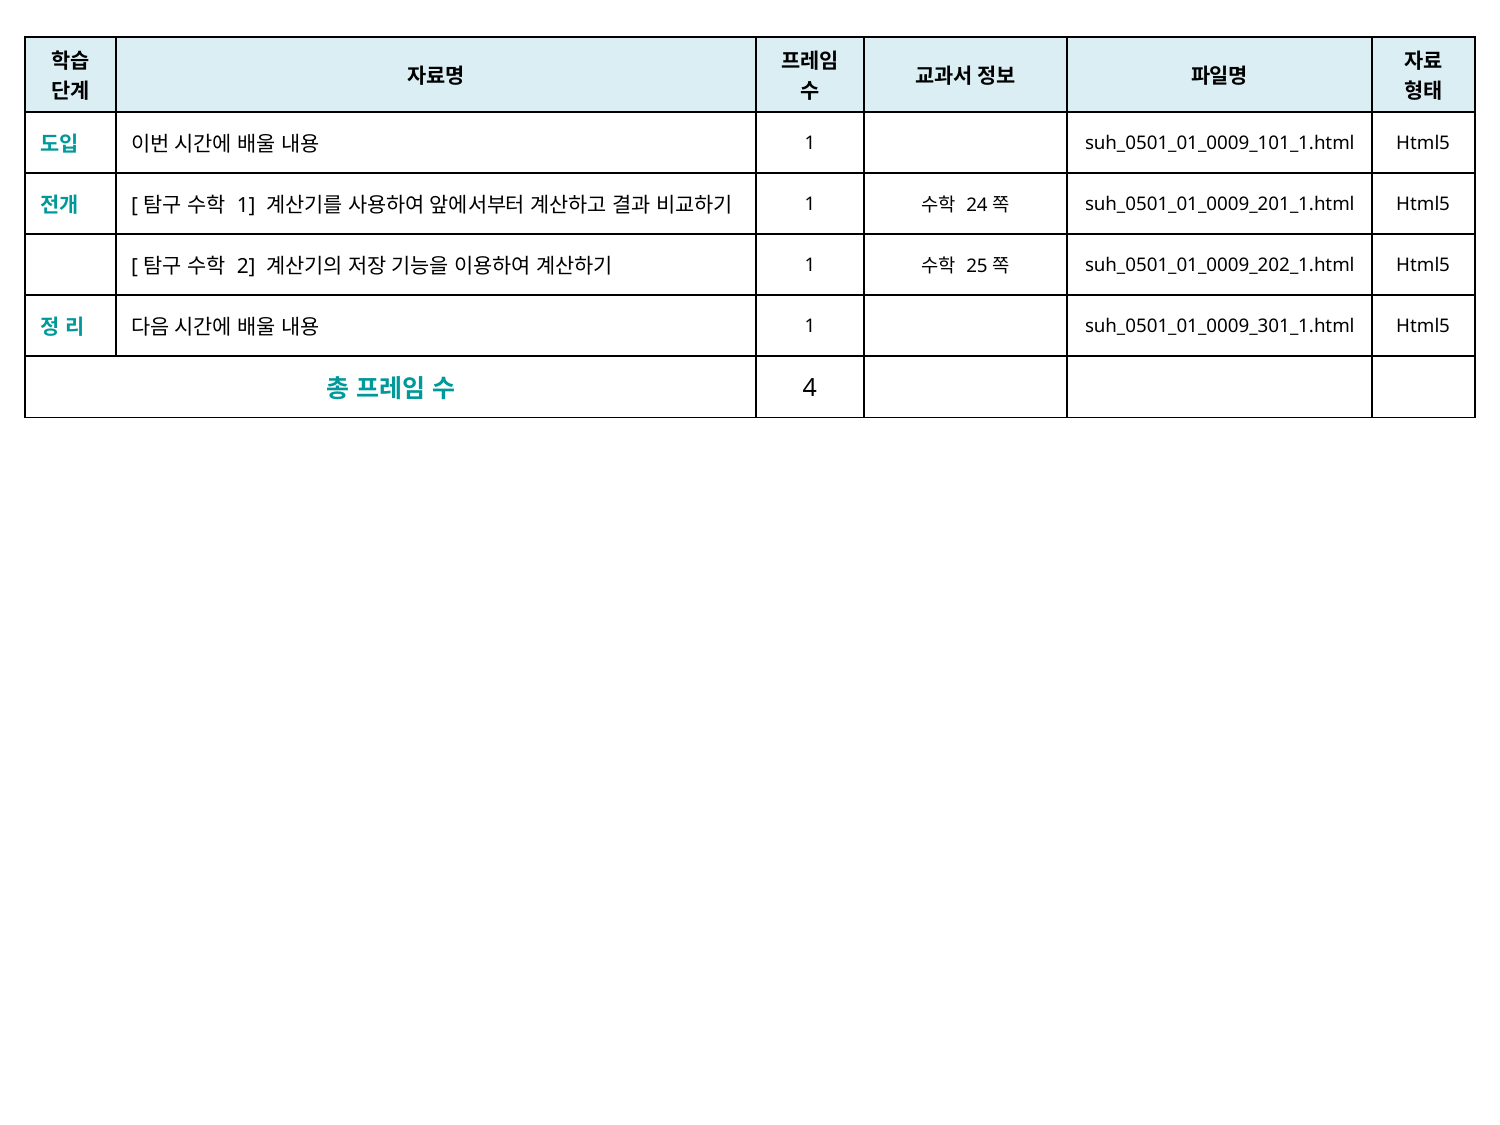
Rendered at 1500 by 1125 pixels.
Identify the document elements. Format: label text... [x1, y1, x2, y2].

table_cell suh_0501_01_0009_201_1.html [1068, 174, 1371, 233]
table_cell [탐구 수학 2] 계산기의 저장 기능을 이용하여 계산하기 [117, 235, 755, 294]
table_cell 1 [757, 235, 863, 294]
table_cell Html5 [1373, 235, 1474, 294]
table_cell 4 [757, 357, 863, 417]
table_cell 정 리 [26, 296, 115, 355]
table_cell 이번 시간에 배울 내용 [117, 113, 755, 172]
table_header 학습 단계 [26, 38, 115, 111]
table_cell suh_0501_01_0009_301_1.html [1068, 296, 1371, 355]
table_cell 1 [757, 174, 863, 233]
table_cell Html5 [1373, 296, 1474, 355]
table_cell [26, 235, 115, 294]
table_cell [탐구 수학 1] 계산기를 사용하여 앞에서부터 계산하고 결과 비교하기 [117, 174, 755, 233]
table_header 프레임 수 [757, 38, 863, 111]
table_cell Html5 [1373, 174, 1474, 233]
table_cell 총 프레임 수 [26, 357, 755, 417]
table_header 파일명 [1068, 38, 1371, 111]
table_cell [865, 113, 1066, 172]
table_cell 수학 24쪽 [865, 174, 1066, 233]
table_cell suh_0501_01_0009_202_1.html [1068, 235, 1371, 294]
table_cell [1373, 357, 1474, 417]
table_cell 전개 [26, 174, 115, 233]
table_cell 1 [757, 296, 863, 355]
table_cell 다음 시간에 배울 내용 [117, 296, 755, 355]
table_header 자료명 [117, 38, 755, 111]
table_header 자료 형태 [1373, 38, 1474, 111]
table_cell suh_0501_01_0009_101_1.html [1068, 113, 1371, 172]
table_cell Html5 [1373, 113, 1474, 172]
table_header 교과서 정보 [865, 38, 1066, 111]
table_cell 1 [757, 113, 863, 172]
table_cell 수학 25쪽 [865, 235, 1066, 294]
table_cell 도입 [26, 113, 115, 172]
table_cell [865, 357, 1066, 417]
table_cell [865, 296, 1066, 355]
table_cell [1068, 357, 1371, 417]
